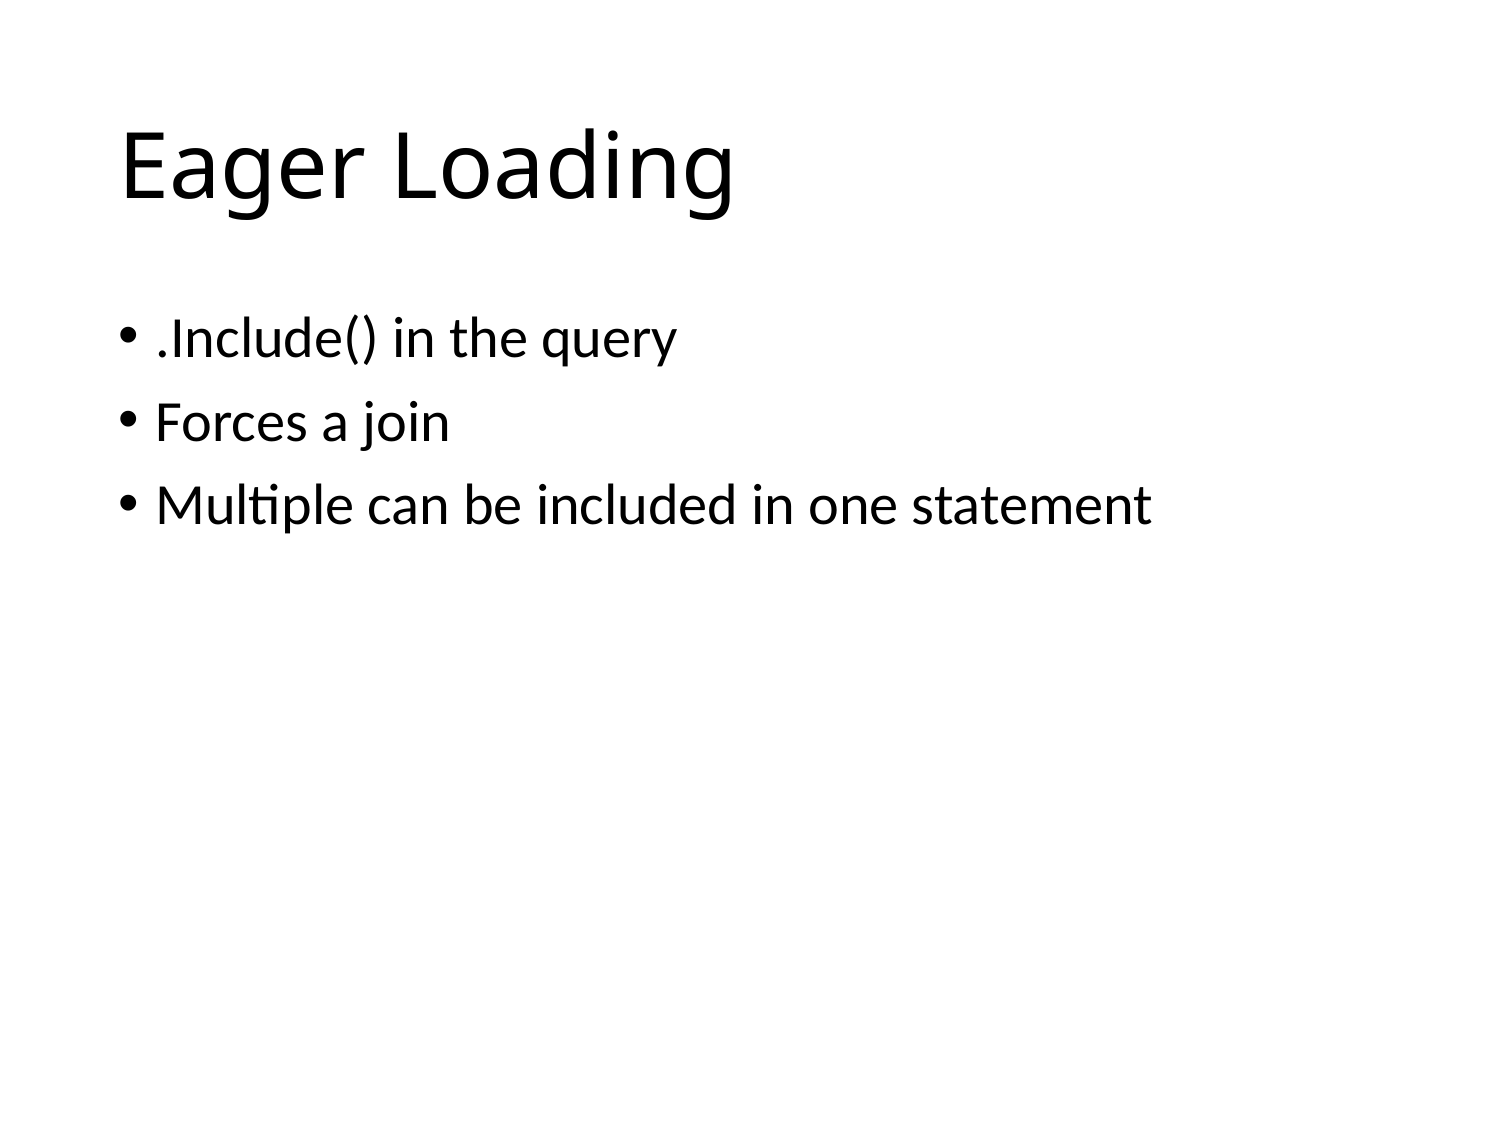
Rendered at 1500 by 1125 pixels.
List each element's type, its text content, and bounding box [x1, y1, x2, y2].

list .Include() in the query Forces a join Multiple can be included in one statement [103, 299, 1397, 1014]
title Eager Loading [103, 59, 1397, 278]
